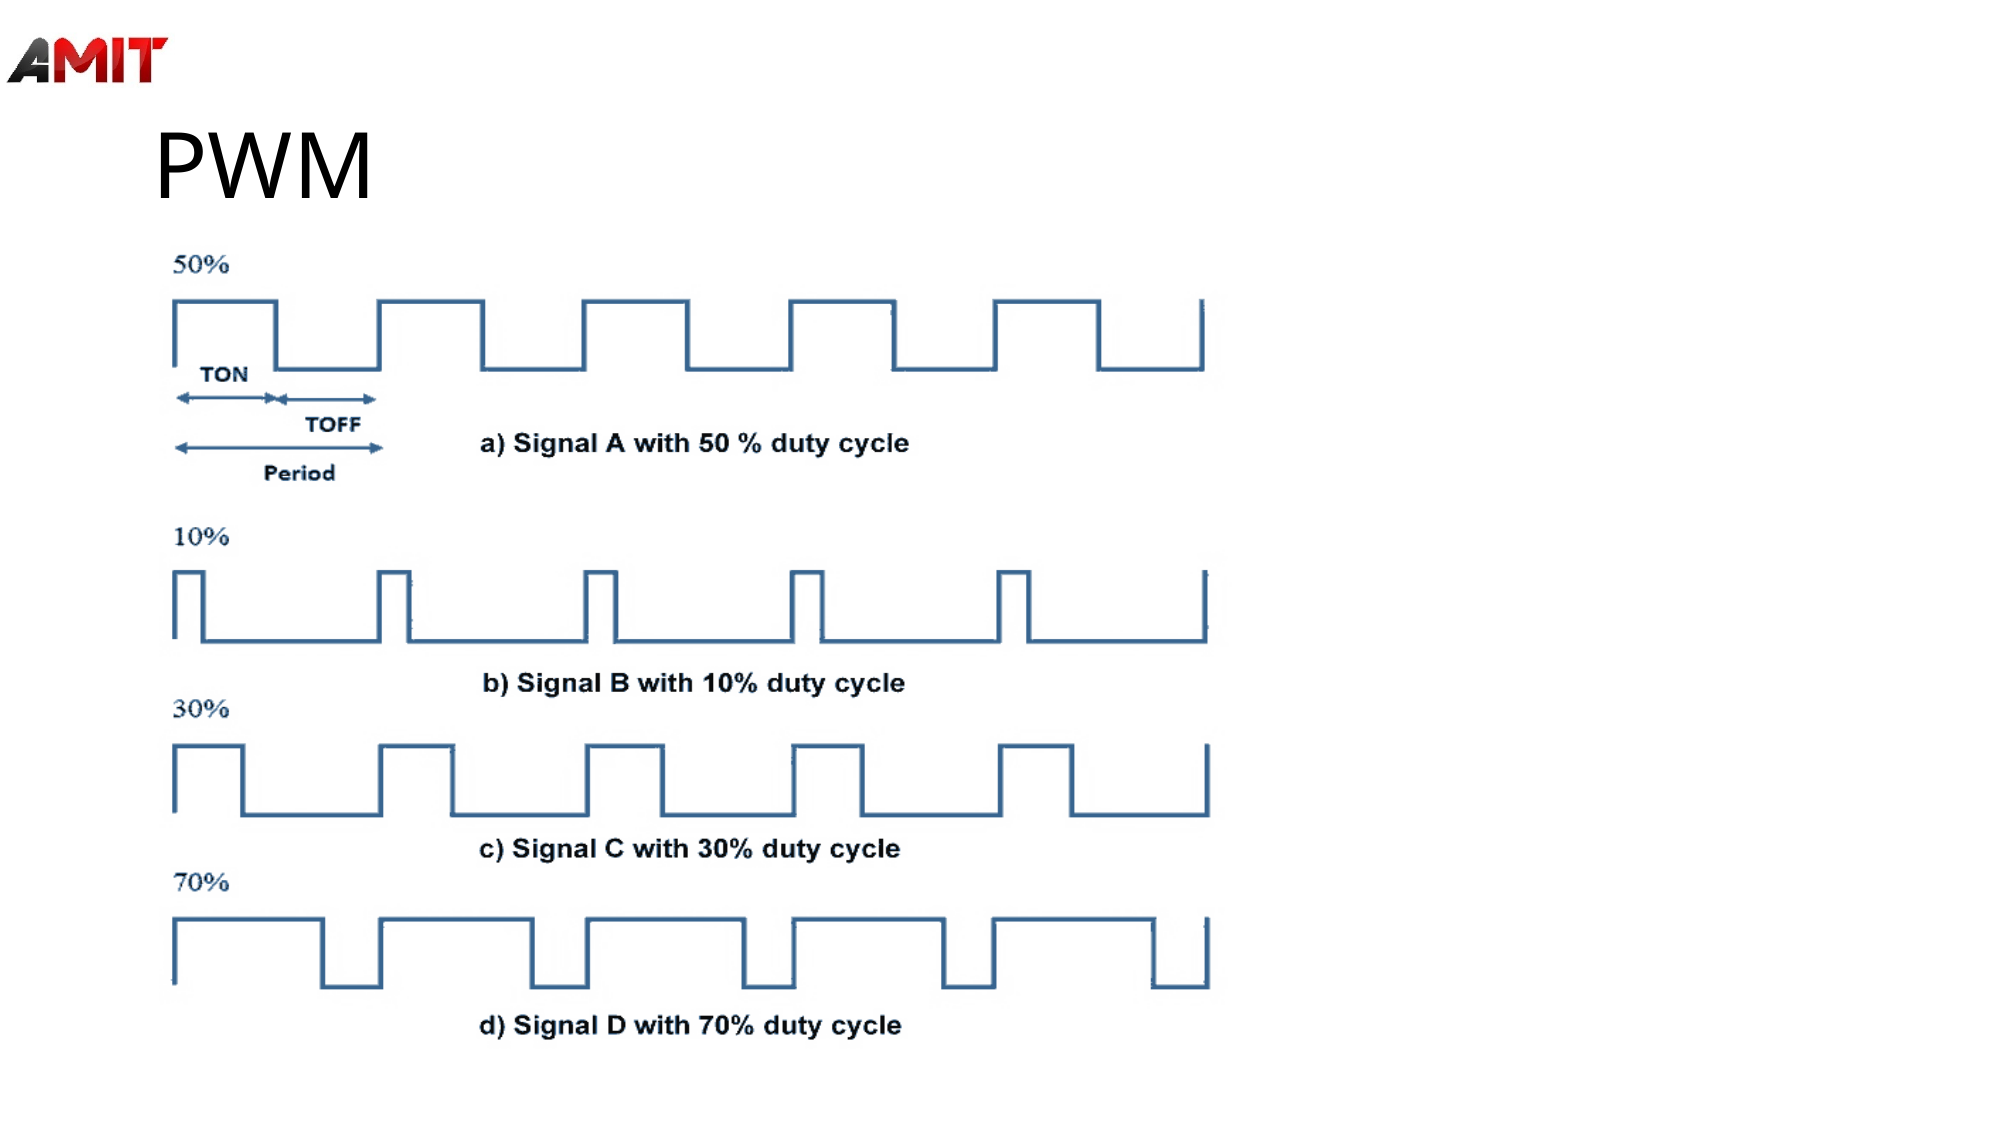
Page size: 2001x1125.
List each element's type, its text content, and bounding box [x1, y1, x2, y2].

picture [0, 0, 175, 124]
title PWM [137, 59, 1863, 278]
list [137, 245, 1270, 1051]
